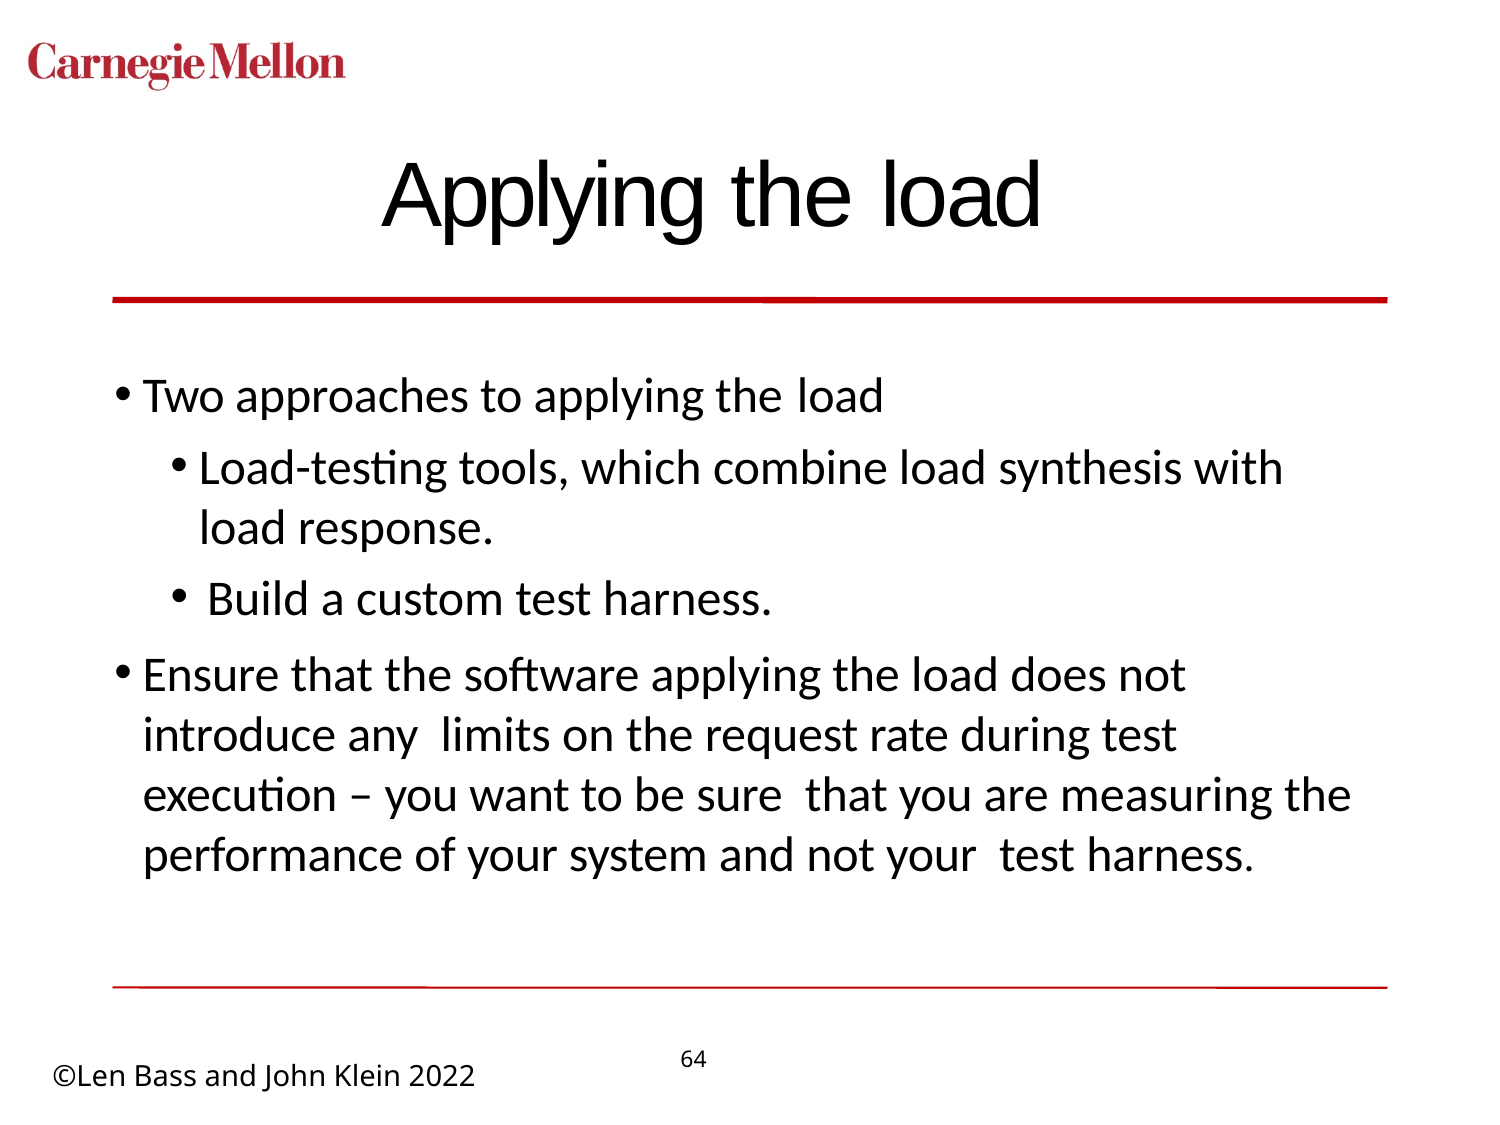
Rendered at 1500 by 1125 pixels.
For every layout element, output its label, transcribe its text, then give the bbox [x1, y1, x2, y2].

text_box Two approaches to applying the load Load-testing tools, which combine load synthesis with load response. Build a custom test harness. Ensure that the software applying the load does not introduce any limits on the request rate during test execution – you want to be sure that you are measuring the performance of your system and not your test harness. [112, 347, 1375, 882]
title Applying the load [375, 94, 1051, 284]
picture [24, 37, 349, 92]
